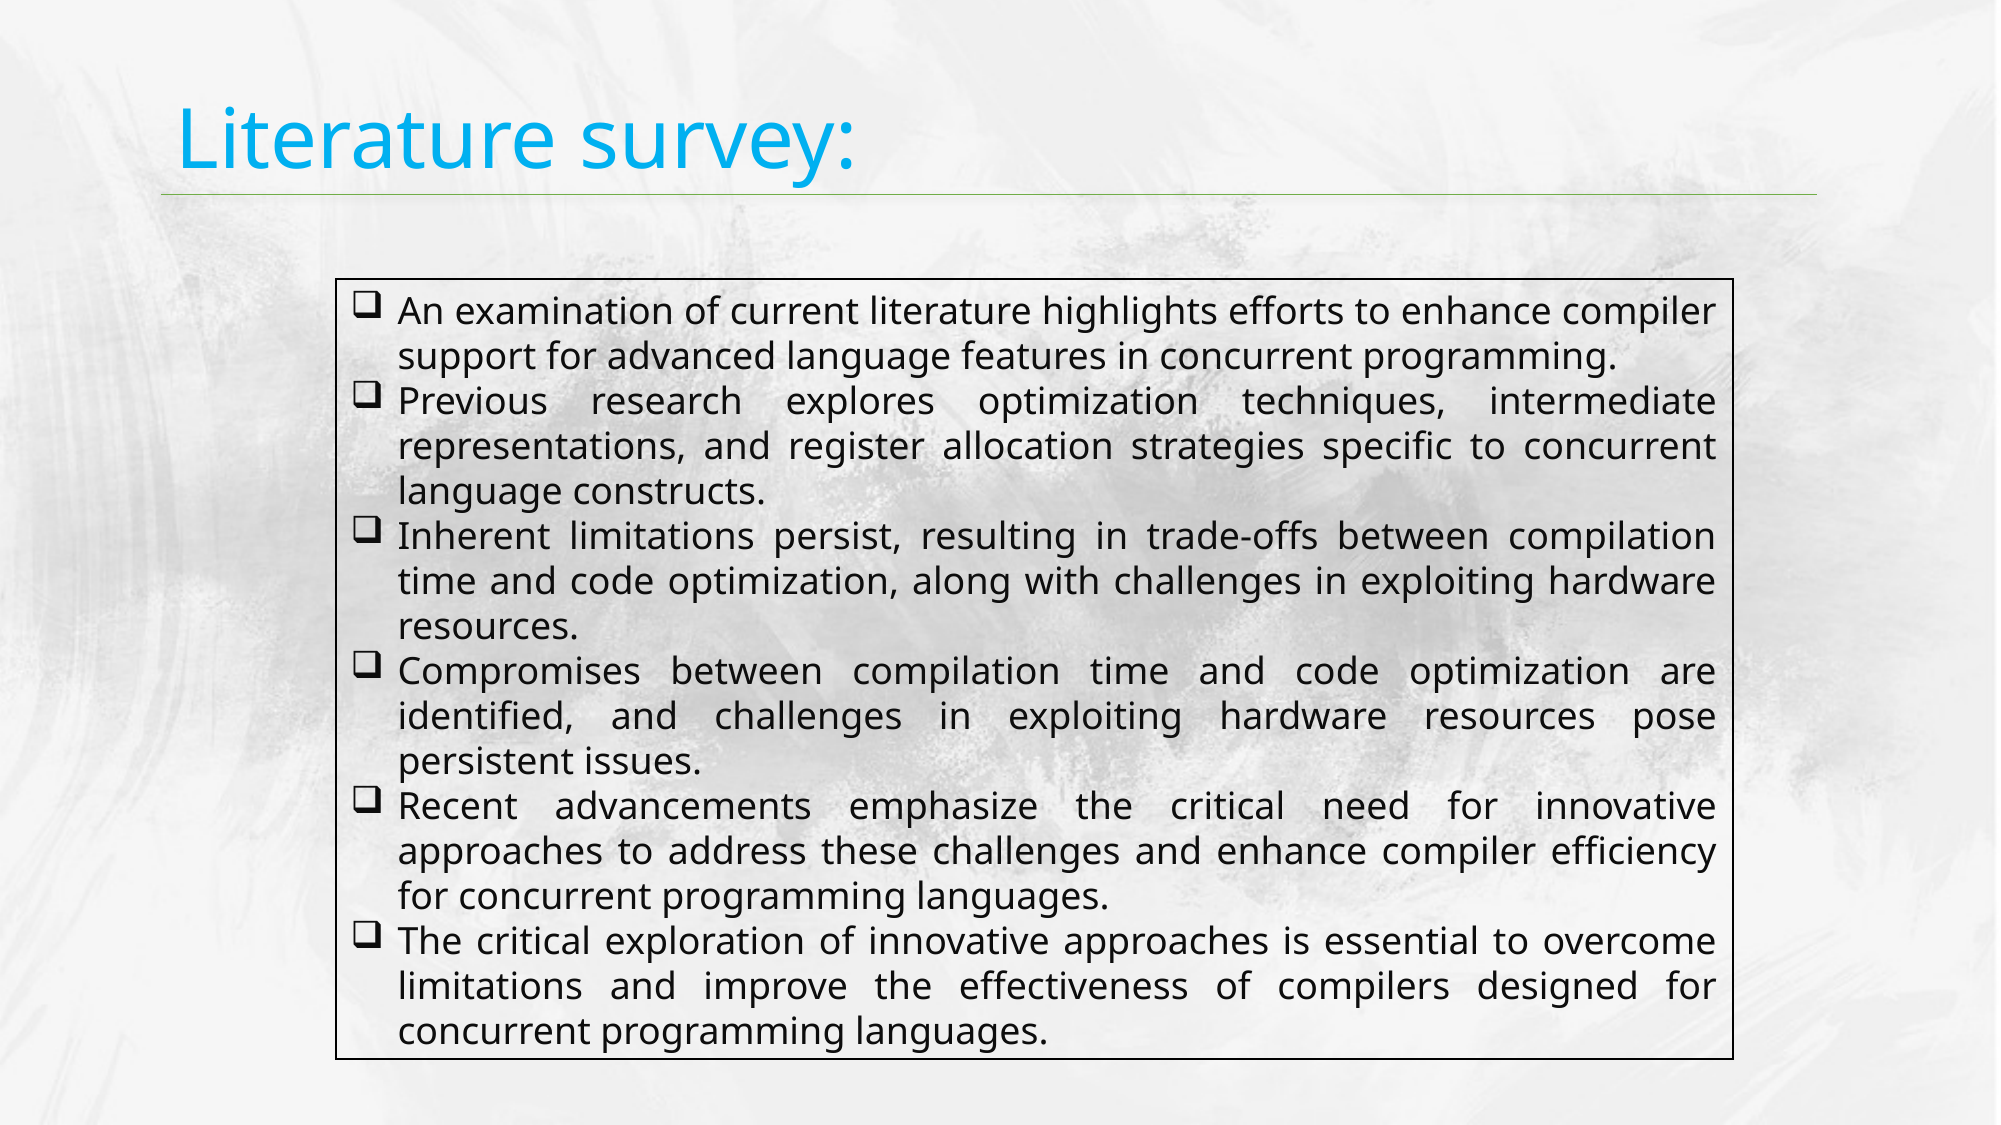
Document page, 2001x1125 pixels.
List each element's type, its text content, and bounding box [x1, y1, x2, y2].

picture [0, 0, 2001, 1125]
text_box An examination of current literature highlights efforts to enhance compiler support for advanced language features in concurrent programming. Previous research explores optimization techniques, intermediate representations, and register allocation strategies specific to concurrent language constructs. Inherent limitations persist, resulting in trade-offs between compilation time and code optimization, along with challenges in exploiting hardware resources. Compromises between compilation time and code optimization are identified, and challenges in exploiting hardware resources pose persistent issues. Recent advancements emphasize the critical need for innovative approaches to address these challenges and enhance compiler efficiency for concurrent programming languages. The critical exploration of innovative approaches is essential to overcome limitations and improve the effectiveness of compilers designed for concurrent programming languages. [335, 278, 1734, 1060]
text_box Literature survey: [160, 78, 885, 193]
